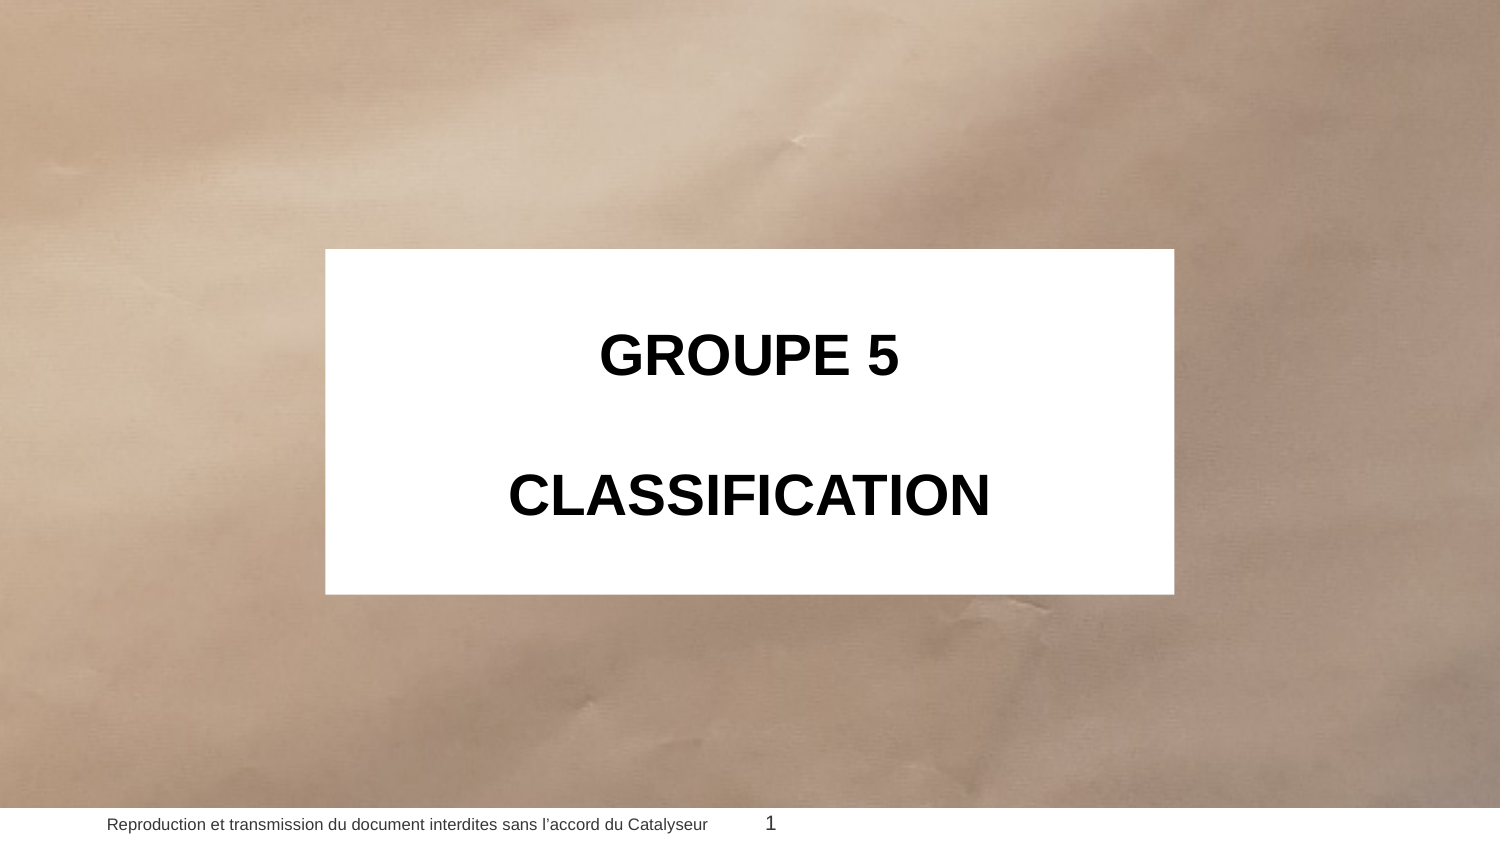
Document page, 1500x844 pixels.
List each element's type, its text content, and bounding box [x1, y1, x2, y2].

text_box GROUPE 5 CLASSIFICATION [325, 249, 1175, 595]
picture [0, 0, 1500, 808]
